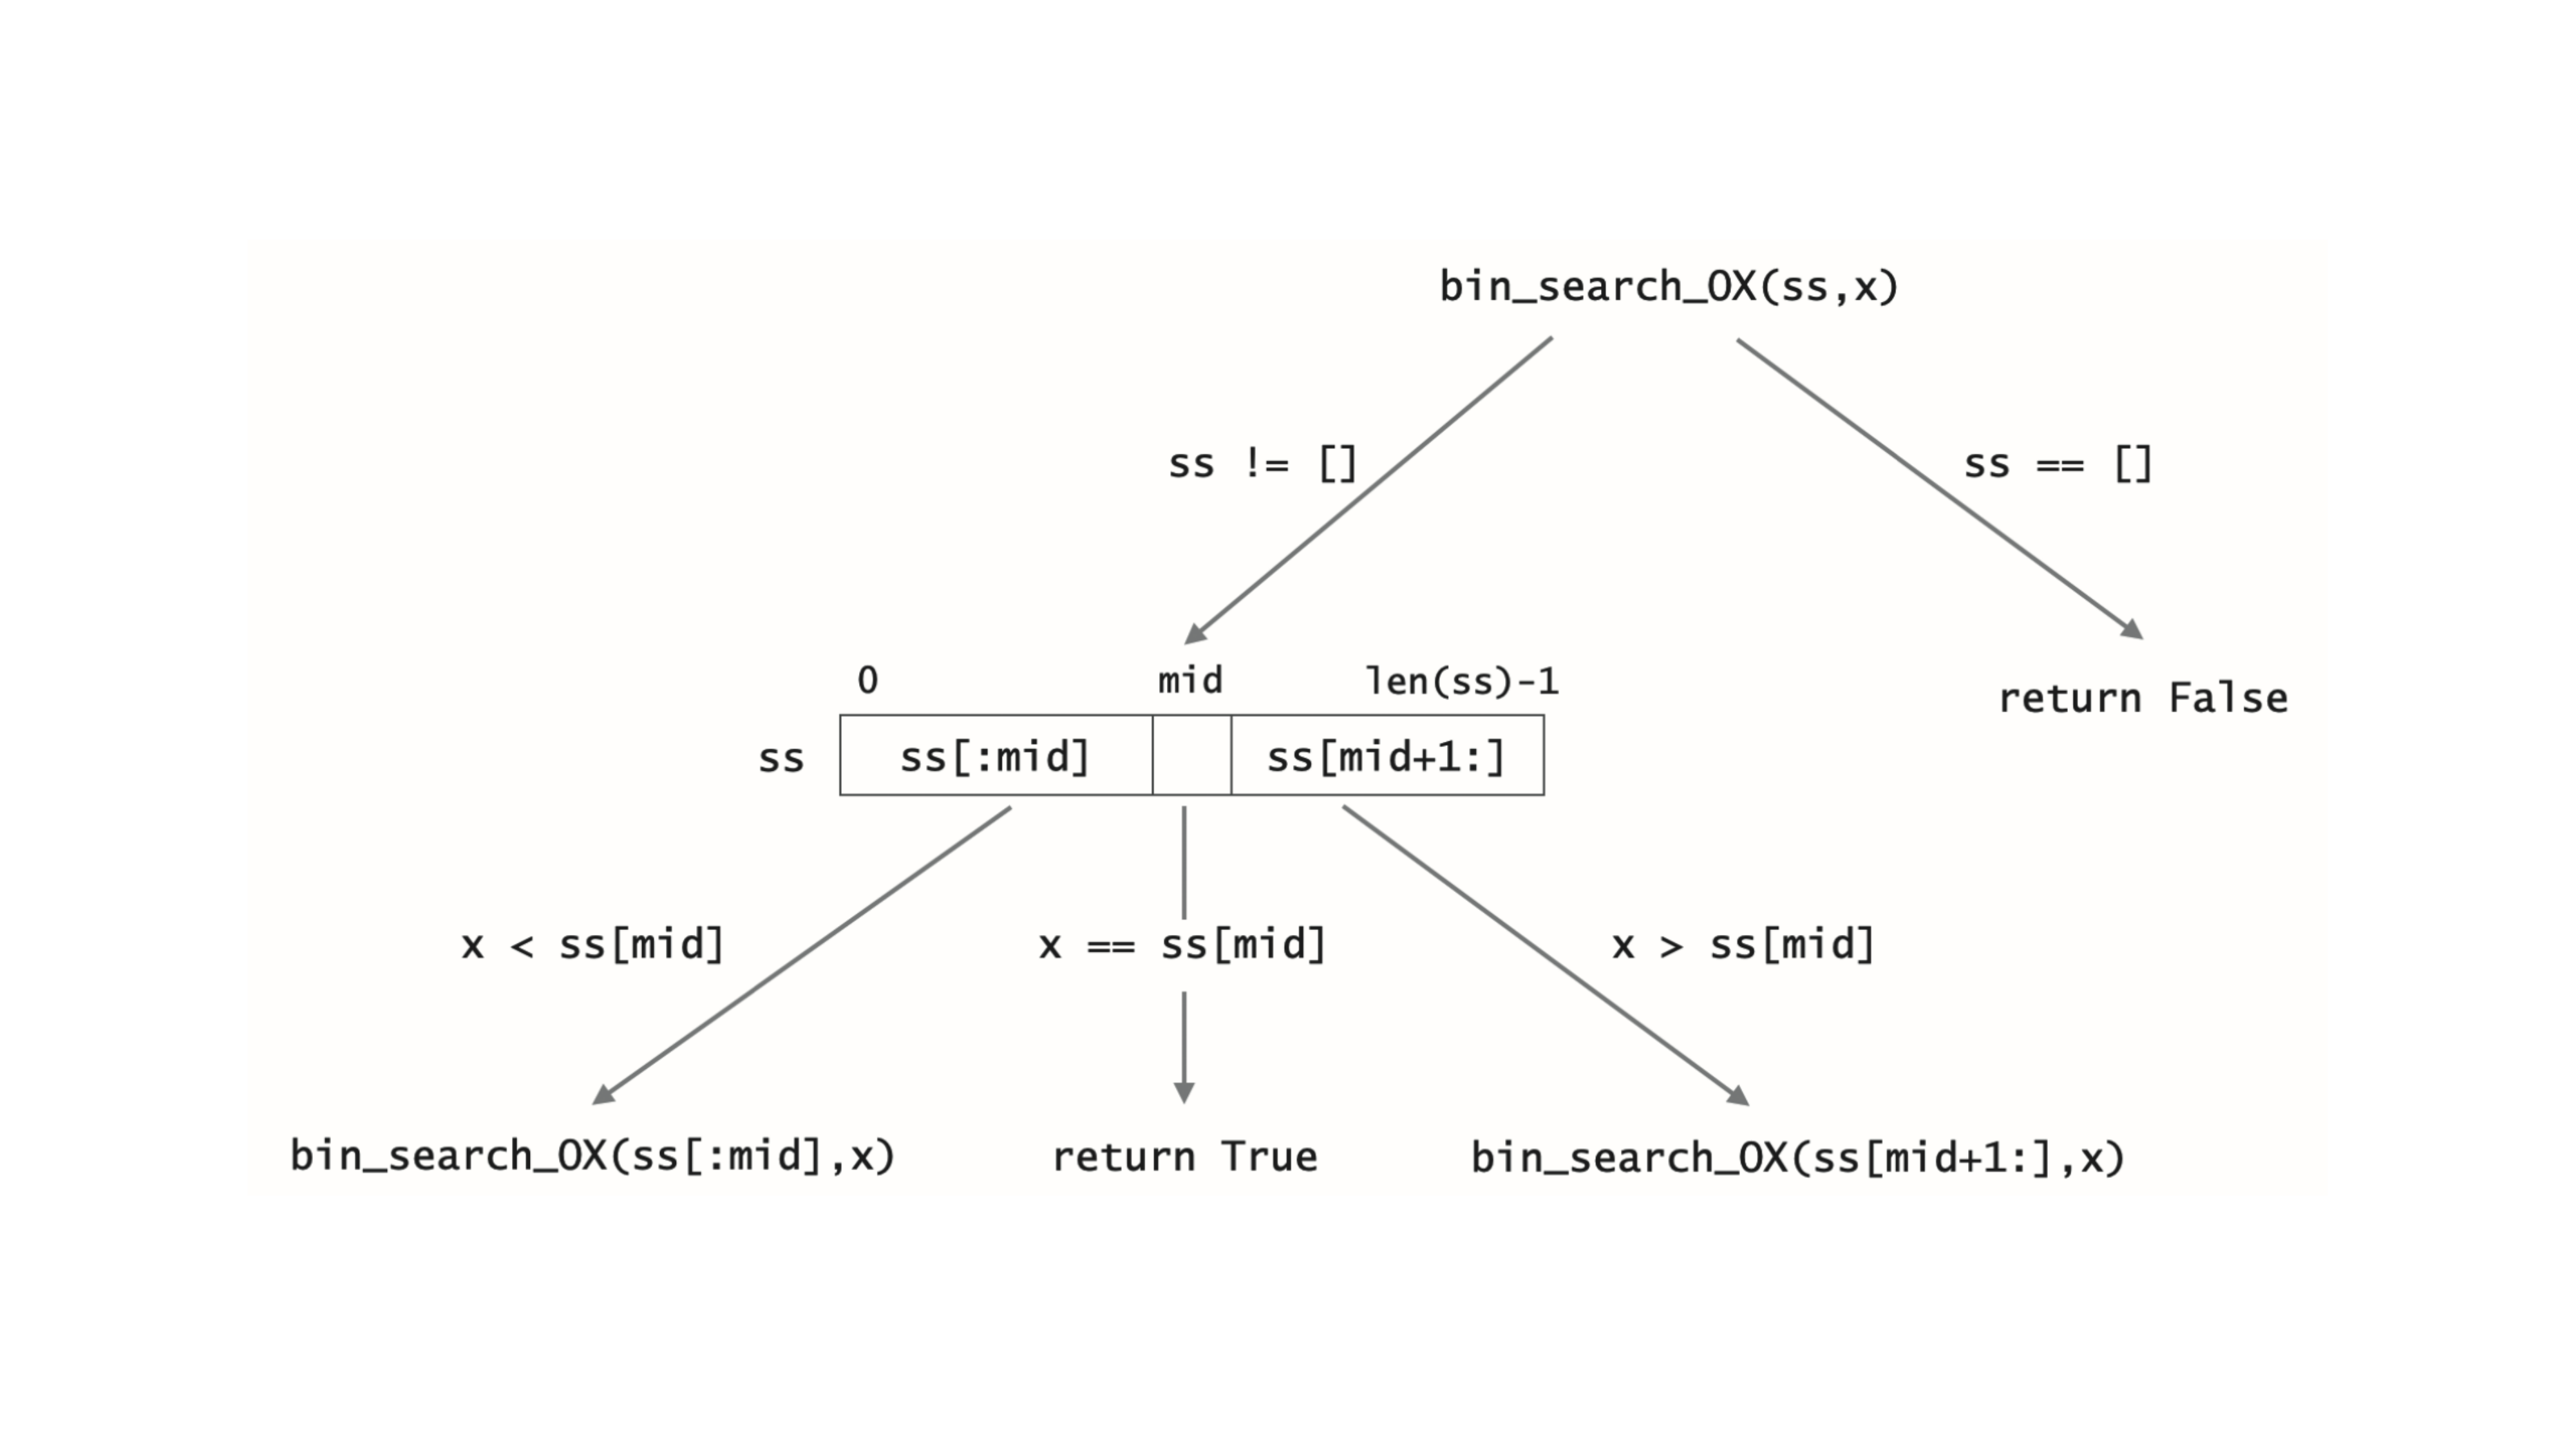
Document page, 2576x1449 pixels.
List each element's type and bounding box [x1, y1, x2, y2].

picture [213, 230, 2363, 1219]
